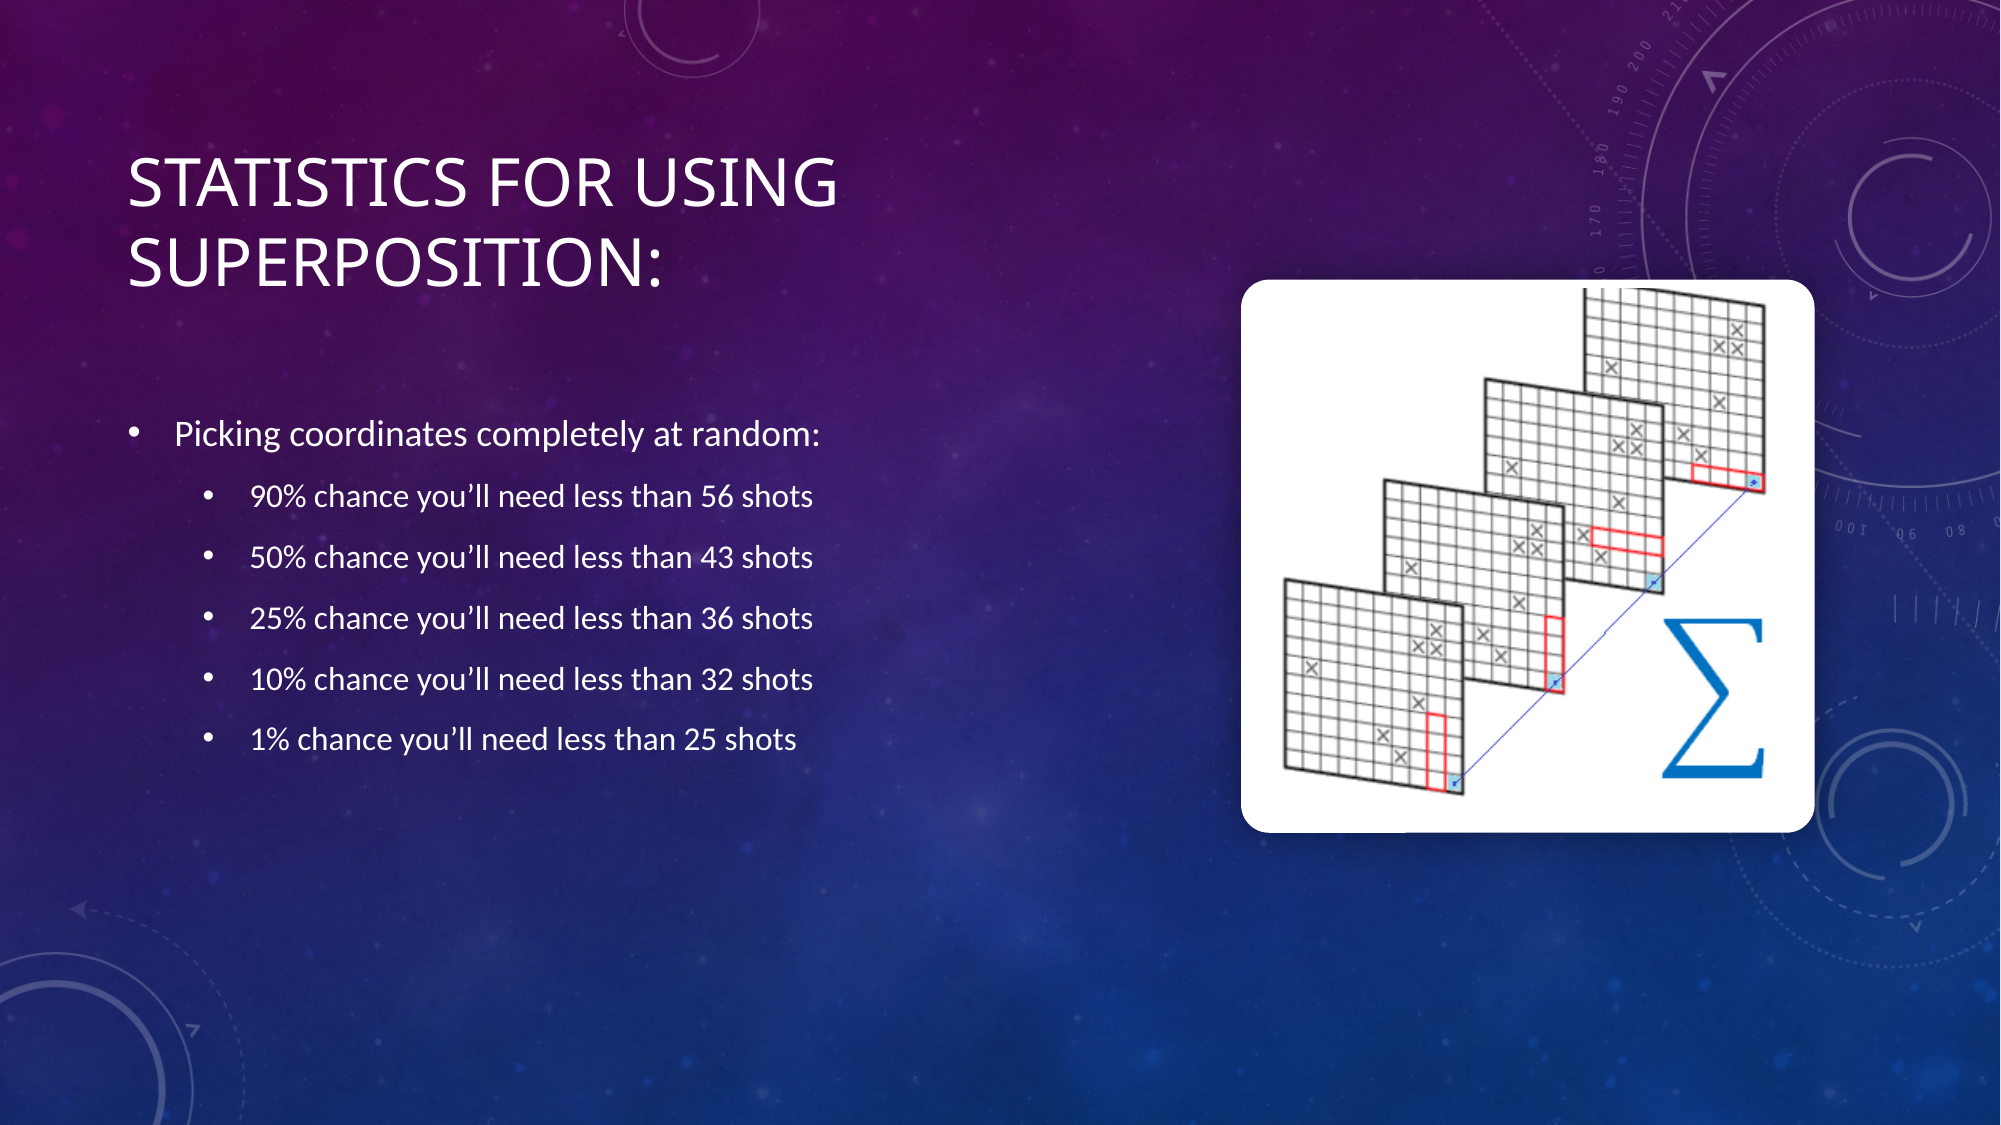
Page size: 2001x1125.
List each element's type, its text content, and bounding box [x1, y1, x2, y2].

list Picking coordinates completely at random: 90% chance you’ll need less than 56 shots 50% chance you’ll need less than 43 shots 25% chance you’ll need less than 36 shots 10% chance you’ll need less than 32 shots 1% chance you’ll need less than 25 shots [112, 283, 1144, 883]
picture [0, 0, 2001, 1125]
title Statistics for Using Superposition: [112, 99, 1144, 283]
